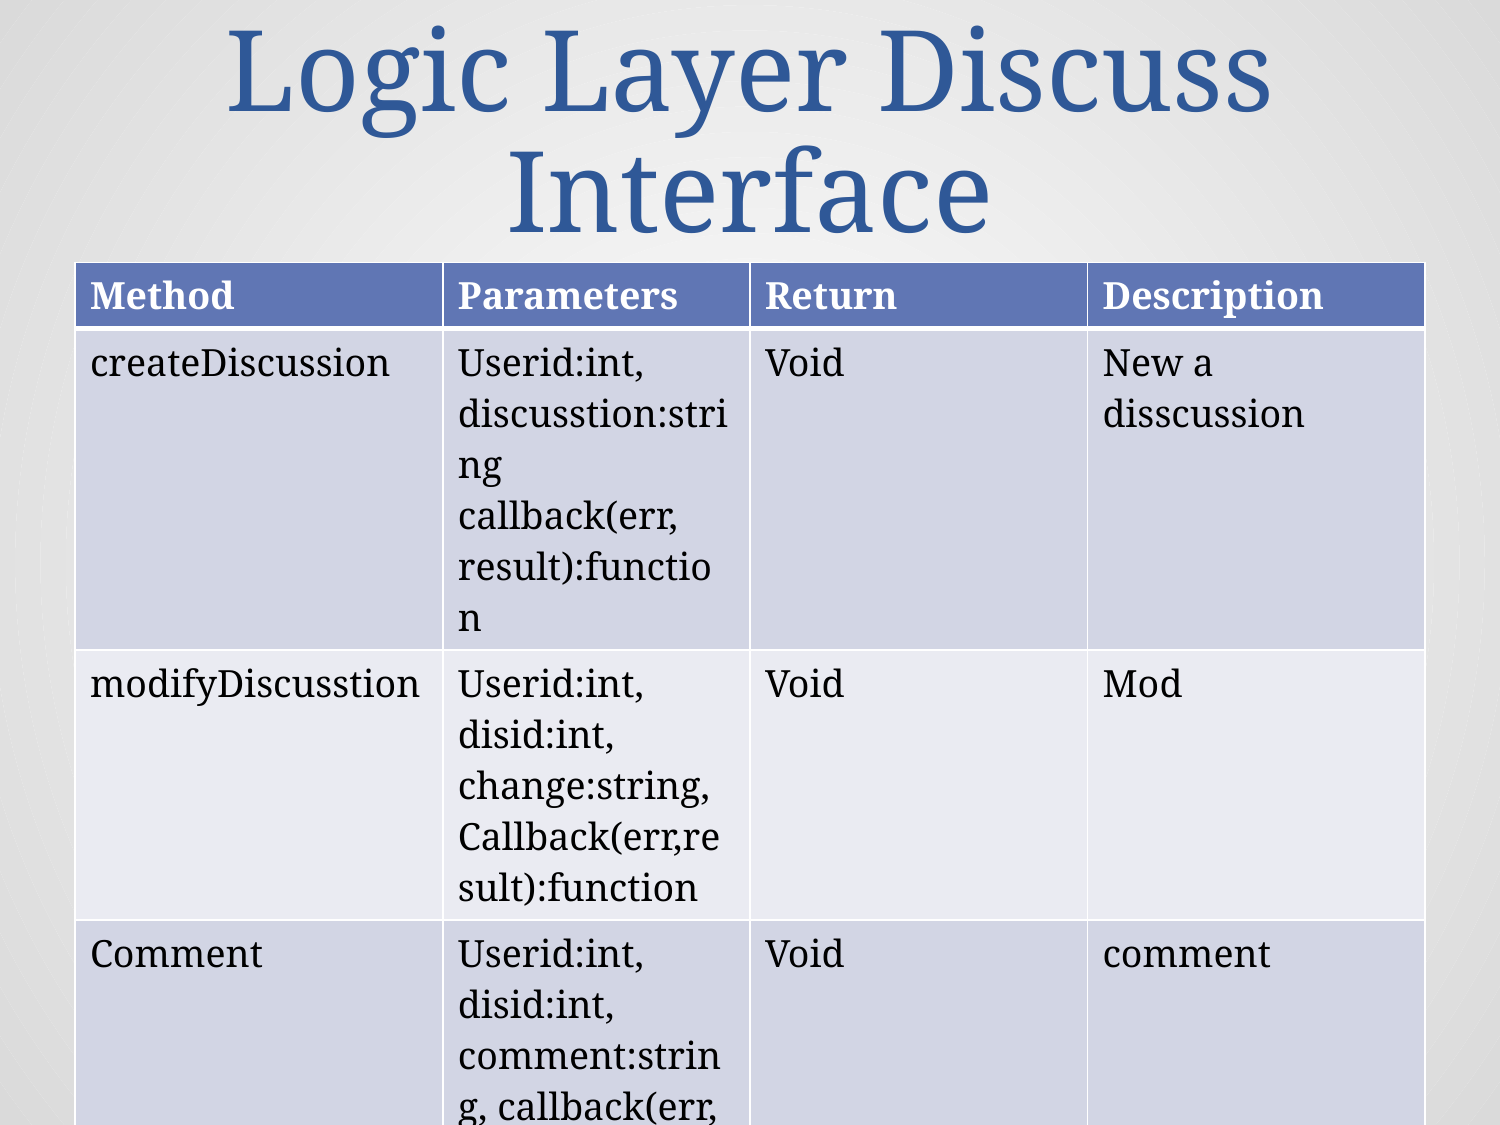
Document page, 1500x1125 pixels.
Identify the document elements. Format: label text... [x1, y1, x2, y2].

table_cell modifyDiscusstion [76, 651, 442, 919]
table_cell createDiscussion [76, 331, 442, 649]
table_header Parameters [444, 263, 749, 326]
table_cell Mod [1088, 651, 1424, 919]
table_cell New a disscussion [1088, 331, 1424, 649]
table_header Return [751, 263, 1087, 326]
table_cell Userid:int, disid:int, comment:string, callback(err, result) : function [444, 921, 749, 1125]
table_cell Void [751, 331, 1087, 649]
table_header Method [76, 263, 442, 326]
title Logic Layer Discuss Interface [75, 0, 1425, 262]
table_cell comment [1088, 921, 1424, 1125]
table_cell Void [751, 921, 1087, 1125]
table_cell Comment [76, 921, 442, 1125]
table_header Description [1088, 263, 1424, 326]
table_cell Void [751, 651, 1087, 919]
table_cell Userid:int, disid:int, change:string, Callback(err,result):function [444, 651, 749, 919]
table_cell Userid:int, discusstion:string callback(err, result):function [444, 331, 749, 649]
